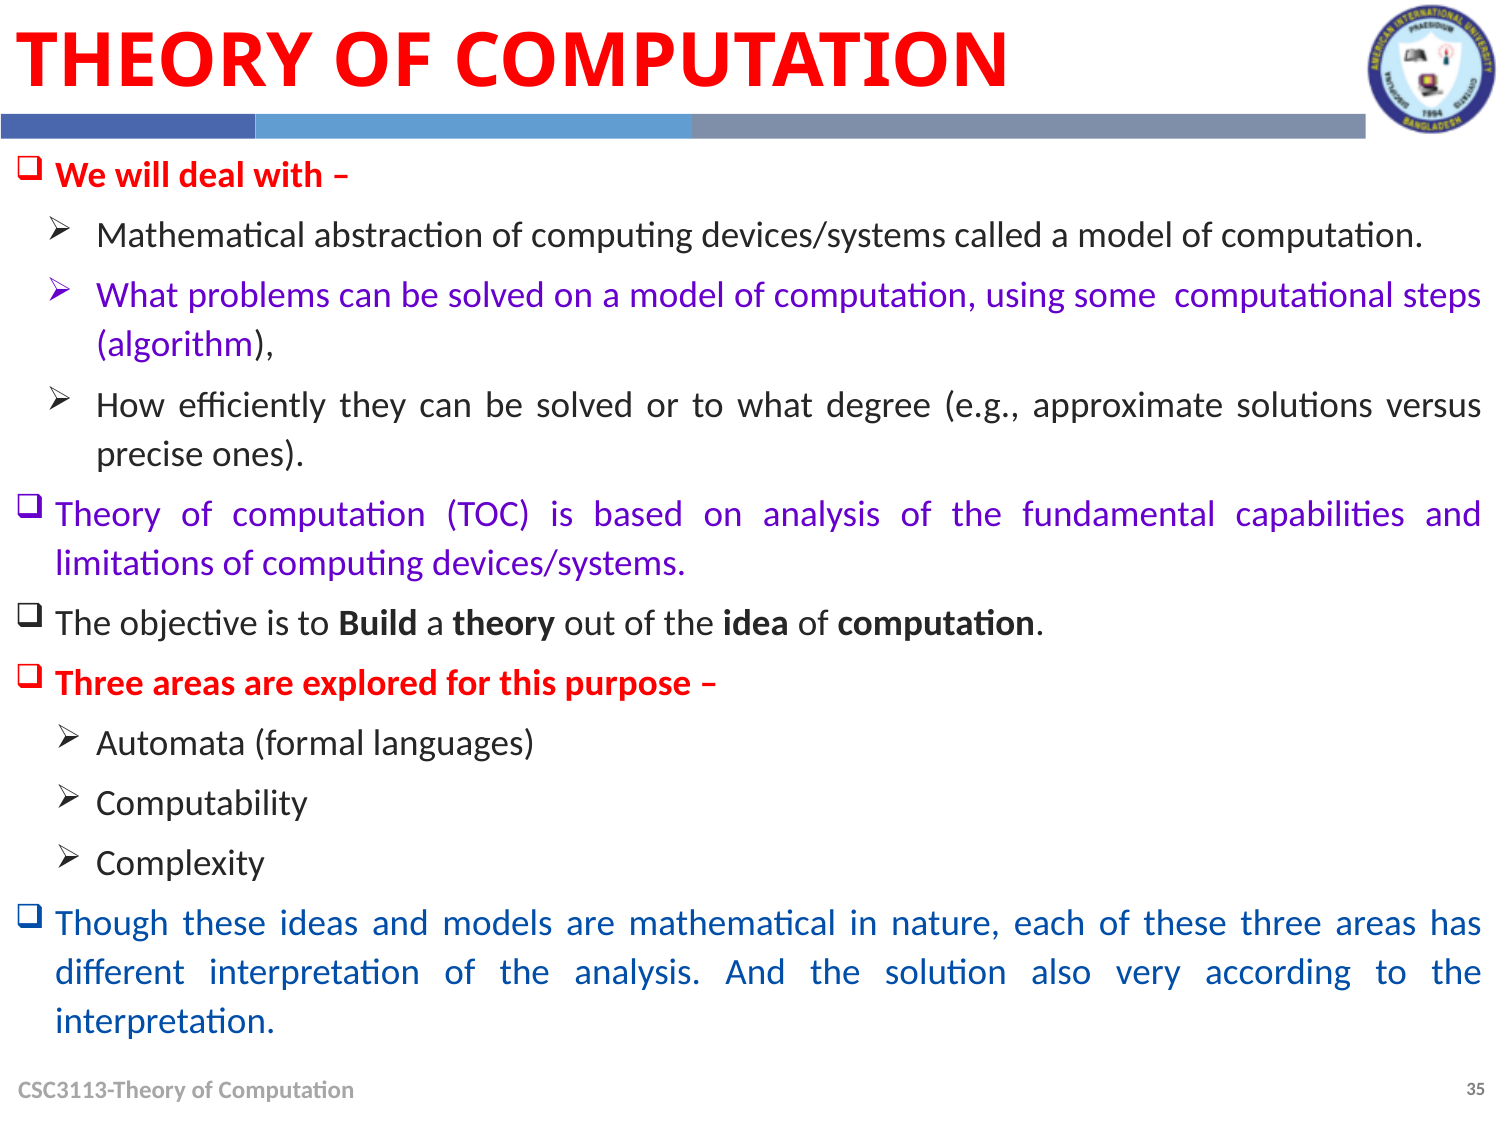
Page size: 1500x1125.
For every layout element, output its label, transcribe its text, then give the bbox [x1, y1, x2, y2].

list Theory of Computation [0, 0, 1366, 114]
picture [1365, 2, 1499, 137]
footer CSC3113-Theory of Computation [3, 1058, 1008, 1119]
list We will deal with – Mathematical abstraction of computing devices/systems called a model of computation. What problems can be solved on a model of computation, using some computational steps (algorithm), How efficiently they can be solved or to what degree (e.g., approximate solutions versus precise ones). Theory of computation (TOC) is based on analysis of the fundamental capabilities and limitations of computing devices/systems. The objective is to Build a theory out of the idea of computation. Three areas are explored for this purpose – Automata (formal languages) Computability Complexity Though these ideas and models are mathematical in nature, each of these three areas has different interpretation of the analysis. And the solution also very according to the interpretation. [0, 138, 1499, 1056]
